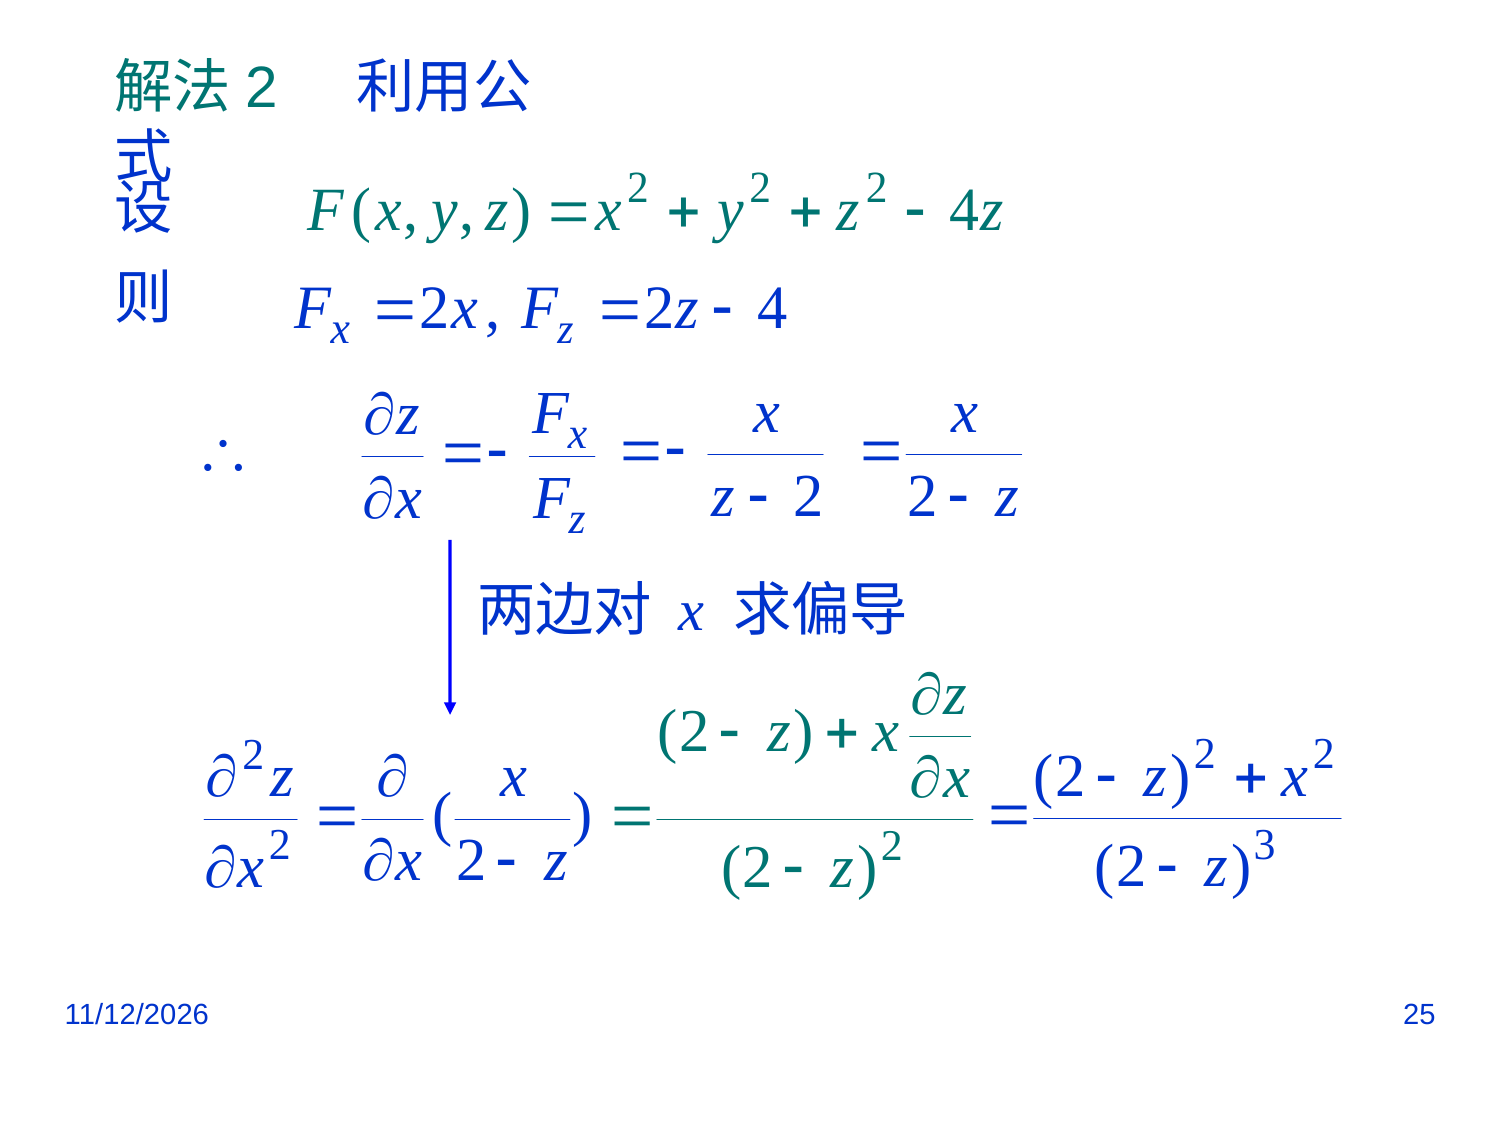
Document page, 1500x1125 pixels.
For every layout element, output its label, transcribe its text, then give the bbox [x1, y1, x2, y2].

text_box 设 [99, 175, 250, 248]
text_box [853, 380, 1026, 522]
text_box 两边对 x 求偏导 [462, 564, 925, 650]
slide_number 25 [1074, 987, 1451, 1066]
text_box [981, 730, 1345, 904]
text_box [289, 274, 501, 349]
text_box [199, 730, 594, 905]
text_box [516, 274, 788, 349]
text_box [203, 380, 599, 538]
text_box [443, 547, 457, 715]
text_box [604, 662, 977, 905]
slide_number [49, 987, 426, 1066]
text_box 则 [99, 252, 213, 338]
text_box 解法2 利用公式 [99, 62, 588, 175]
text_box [614, 380, 828, 522]
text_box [302, 162, 1026, 249]
